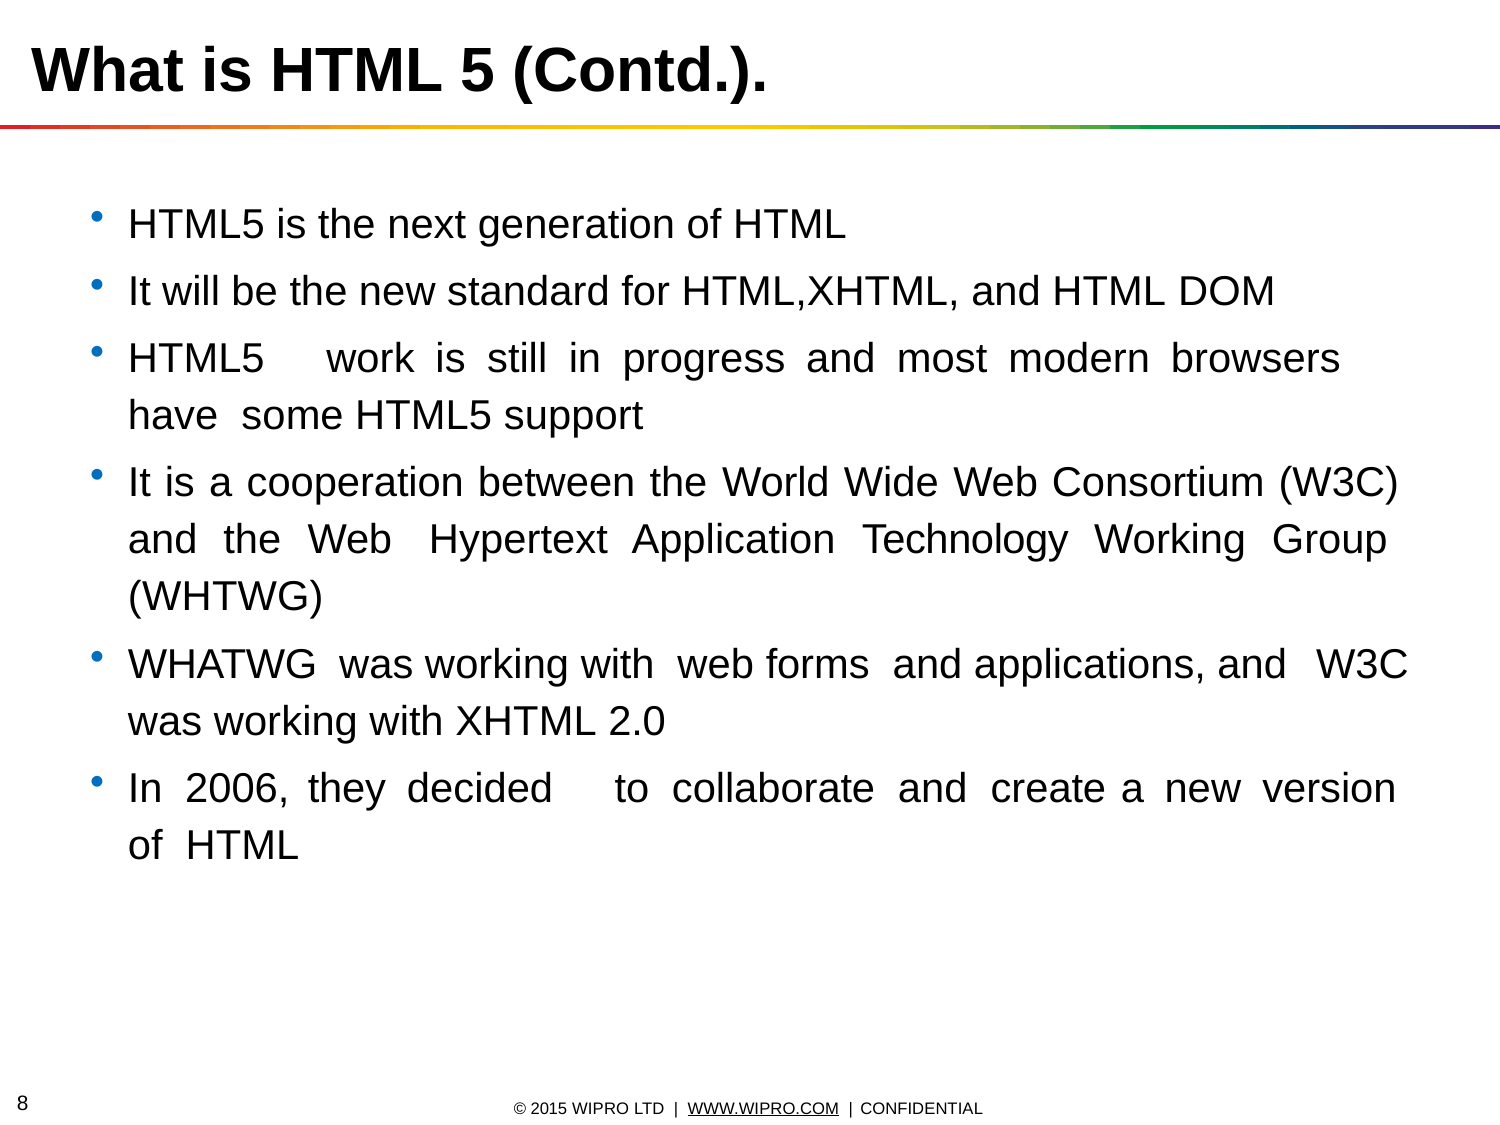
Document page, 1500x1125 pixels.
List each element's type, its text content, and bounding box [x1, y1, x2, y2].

text_box HTML5 is the next generation of HTML It will be the new standard for HTML,XHTML, and HTML DOM HTML5 work is still in progress and most modern browsers have some HTML5 support It is a cooperation between the World Wide Web Consortium (W3C) and the Web Hypertext Application Technology Working Group (WHTWG) WHATWG was working with web forms and applications, and W3C was working with XHTML 2.0 In 2006, they decided to collaborate and create a new version of HTML [87, 196, 1415, 869]
title What is HTML 5 (Contd.). [29, 29, 773, 218]
slide_number 10 [12, 1091, 44, 1125]
footer © 2015 WIPRO LTD | WWW.WIPRO.COM | CONFIDENTIAL [511, 1098, 989, 1125]
